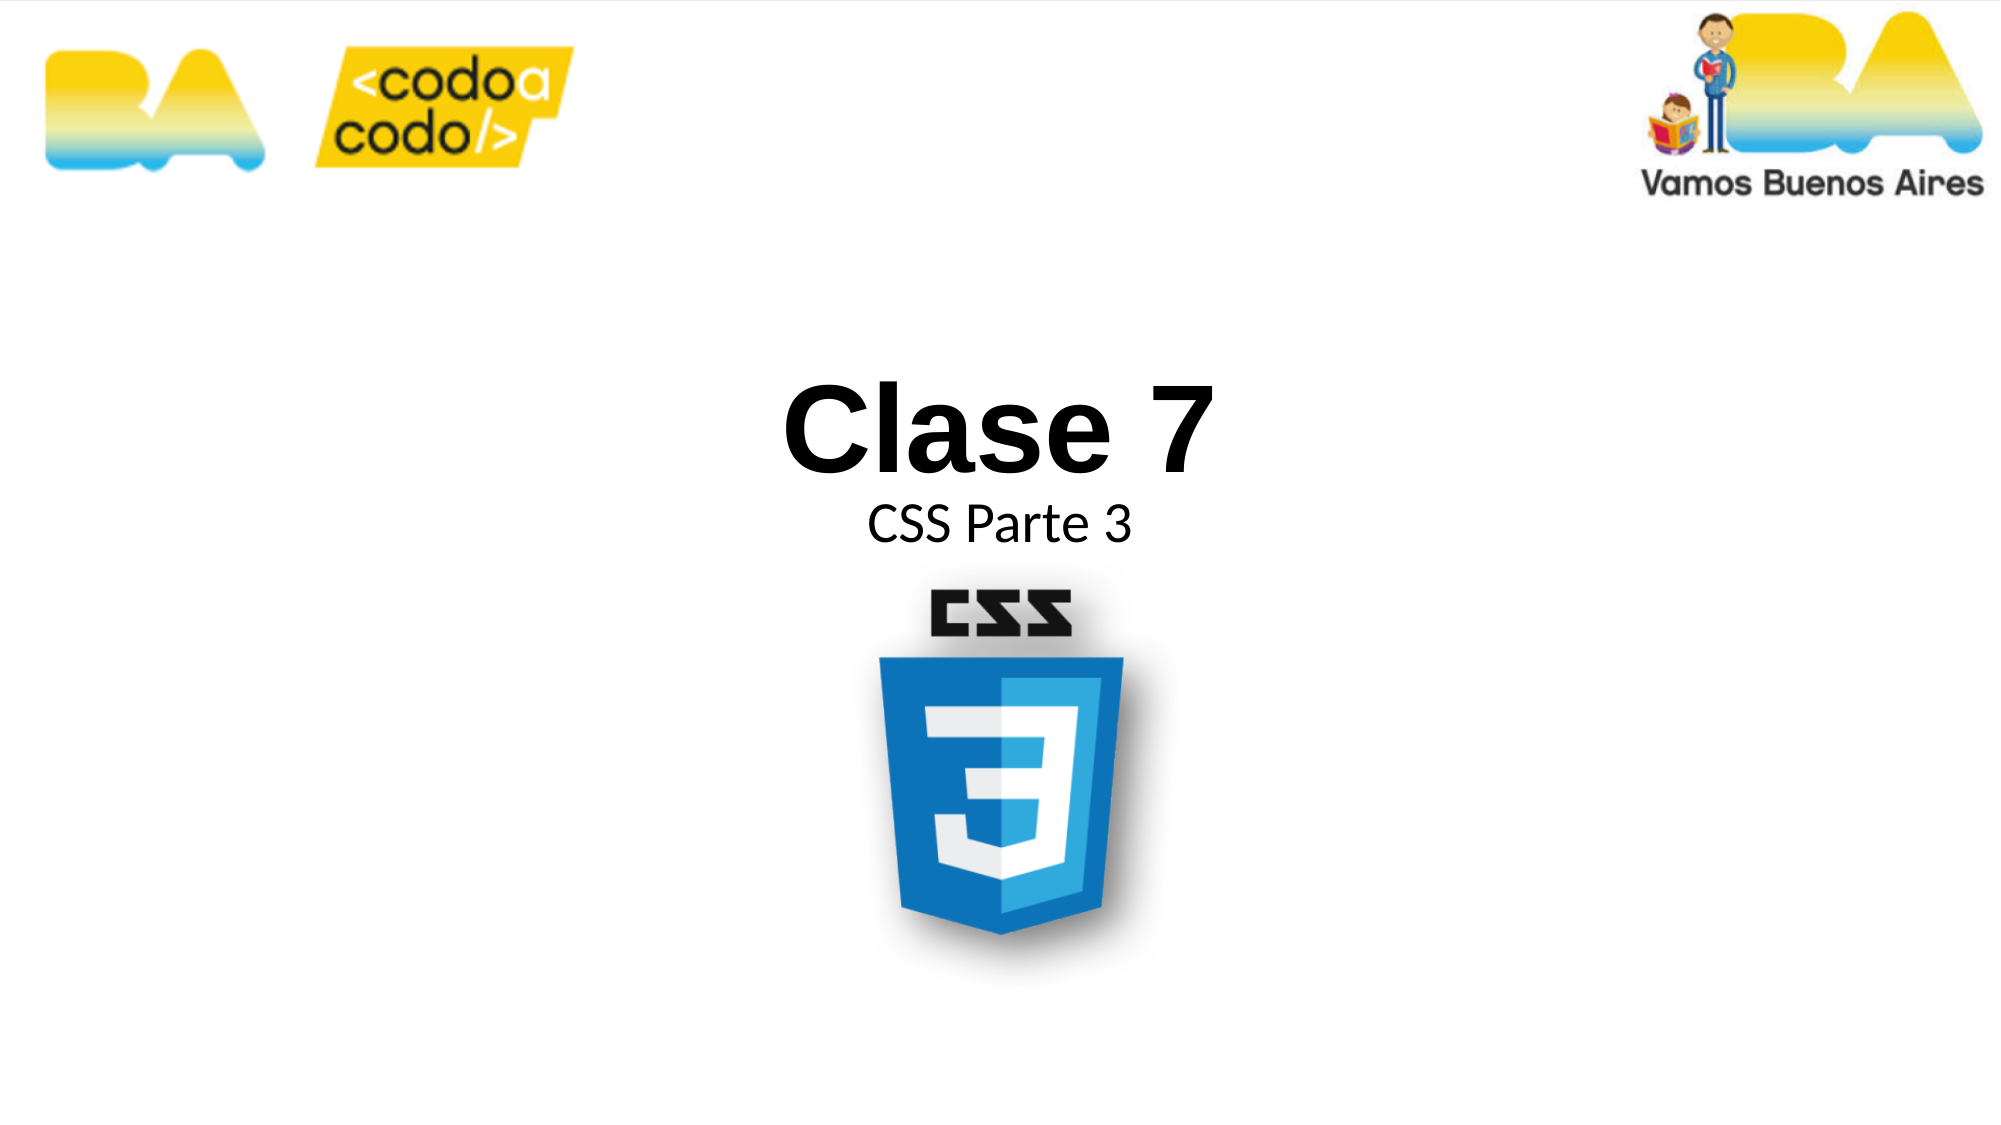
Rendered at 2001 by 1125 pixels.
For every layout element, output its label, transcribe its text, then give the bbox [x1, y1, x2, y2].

title Clase 7 [0, 322, 2000, 476]
text_box CSS Parte 3 [0, 476, 2000, 562]
picture [0, 0, 2001, 1125]
